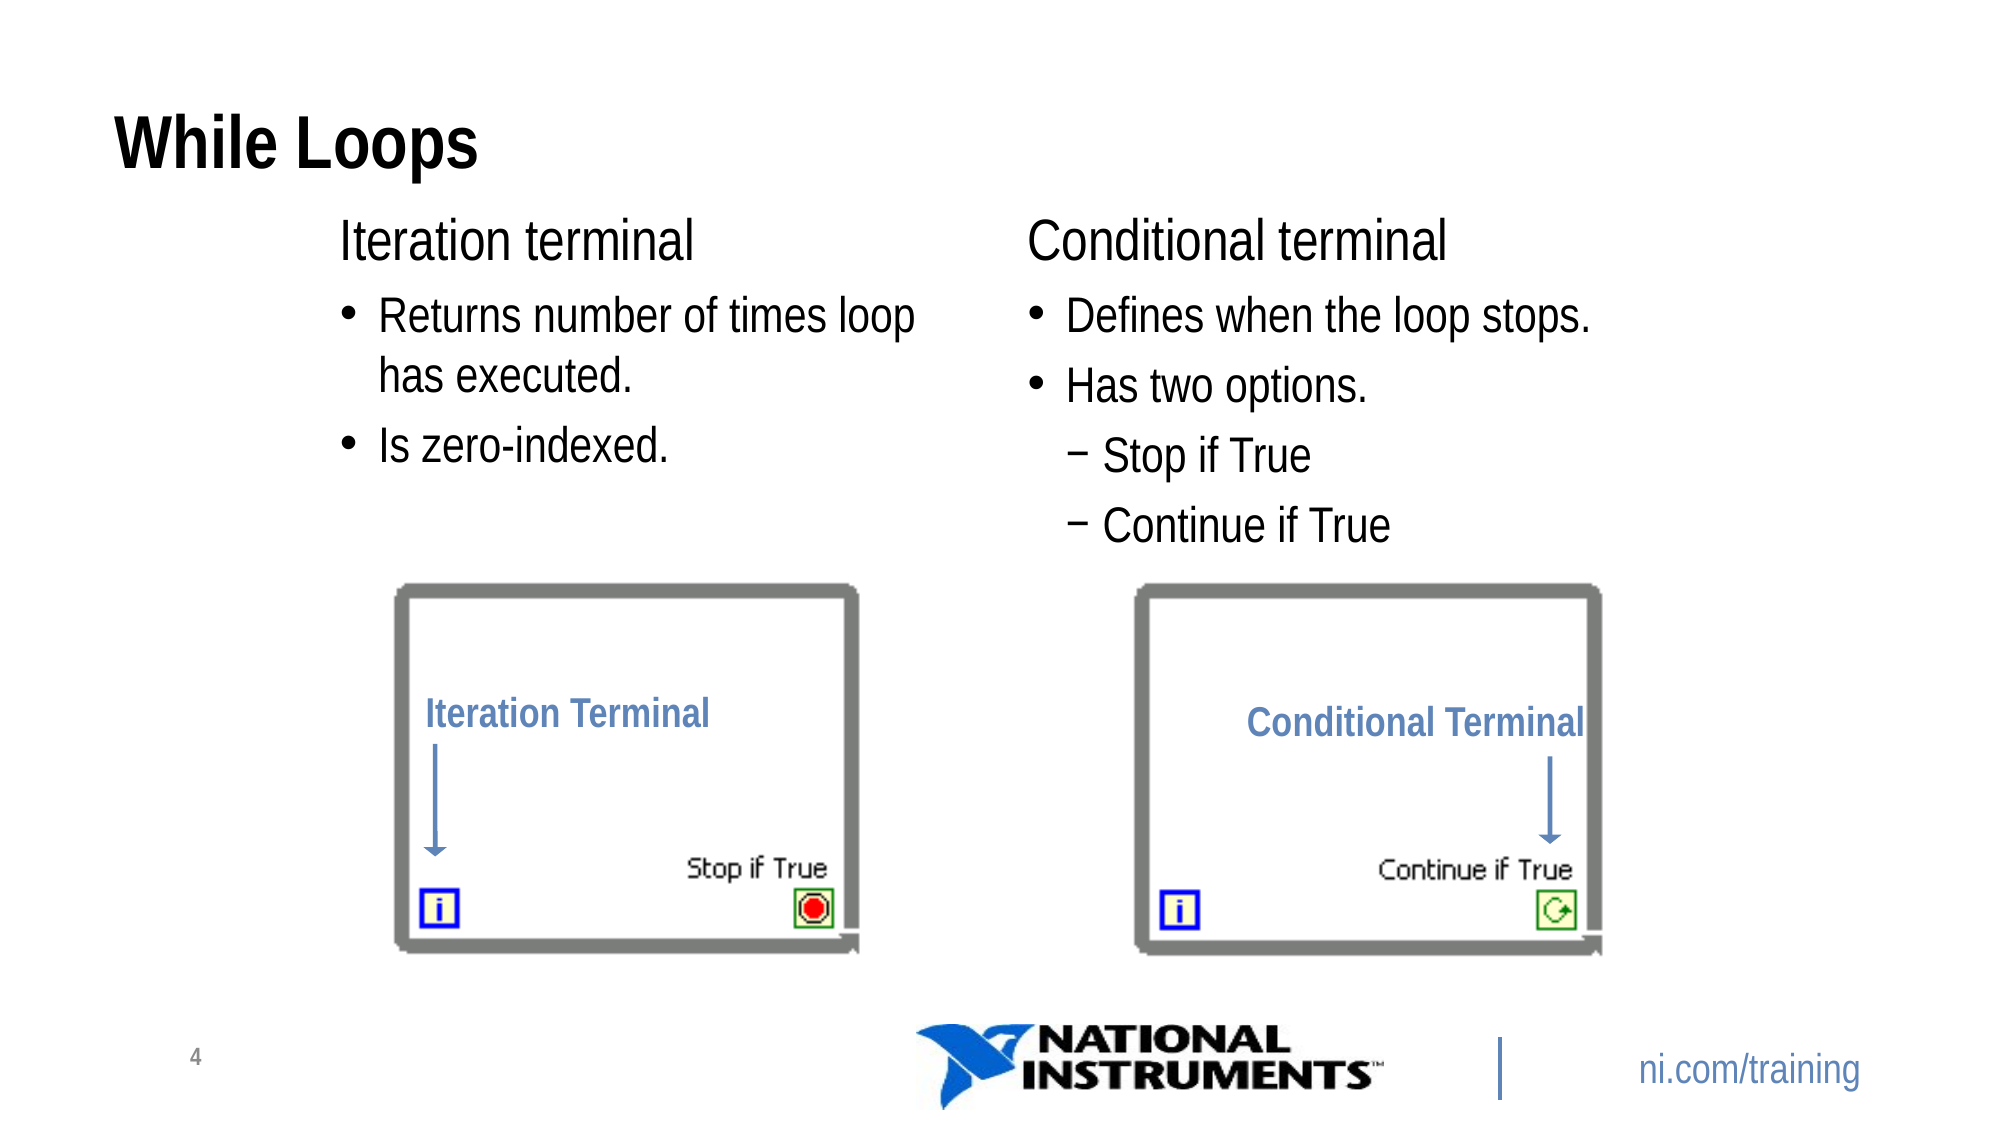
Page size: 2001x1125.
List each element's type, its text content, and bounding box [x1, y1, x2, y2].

list Iteration terminal Returns number of times loop has executed. Is zero-indexed. [324, 194, 988, 938]
title While Loops [99, 44, 1901, 233]
picture [384, 574, 876, 968]
picture [916, 1024, 1384, 1110]
slide_number 4 [99, 1025, 217, 1085]
picture [1124, 574, 1613, 970]
list Conditional terminal Defines when the loop stops. Has two options. Stop if True Continue if True [1012, 194, 1676, 938]
